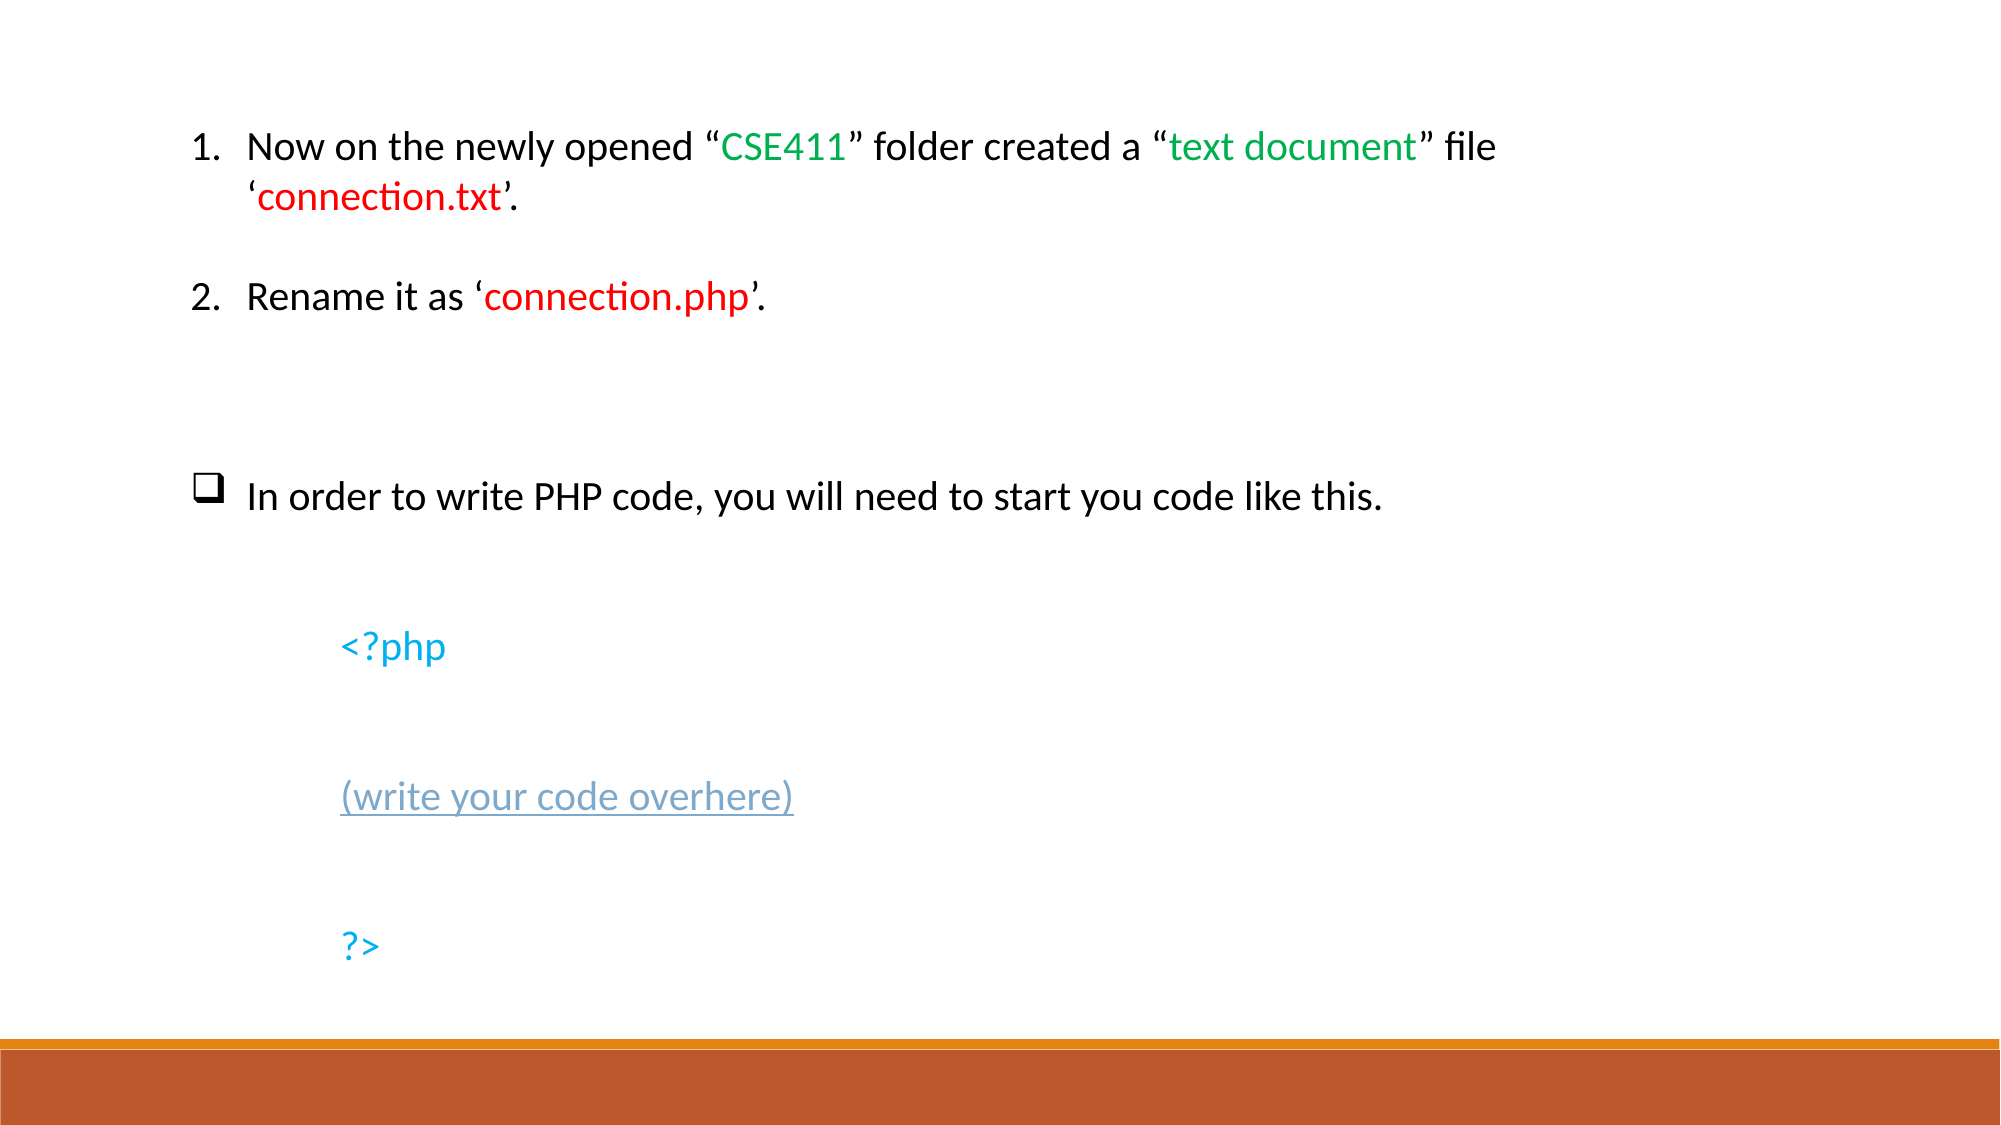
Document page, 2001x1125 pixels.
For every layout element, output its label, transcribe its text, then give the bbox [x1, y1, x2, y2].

text_box Now on the newly opened “CSE411” folder created a “text document” file ‘connection.txt’. Rename it as ‘connection.php’. In order to write PHP code, you will need to start you code like this. <?php (write your code overhere) ?> [175, 111, 1775, 977]
